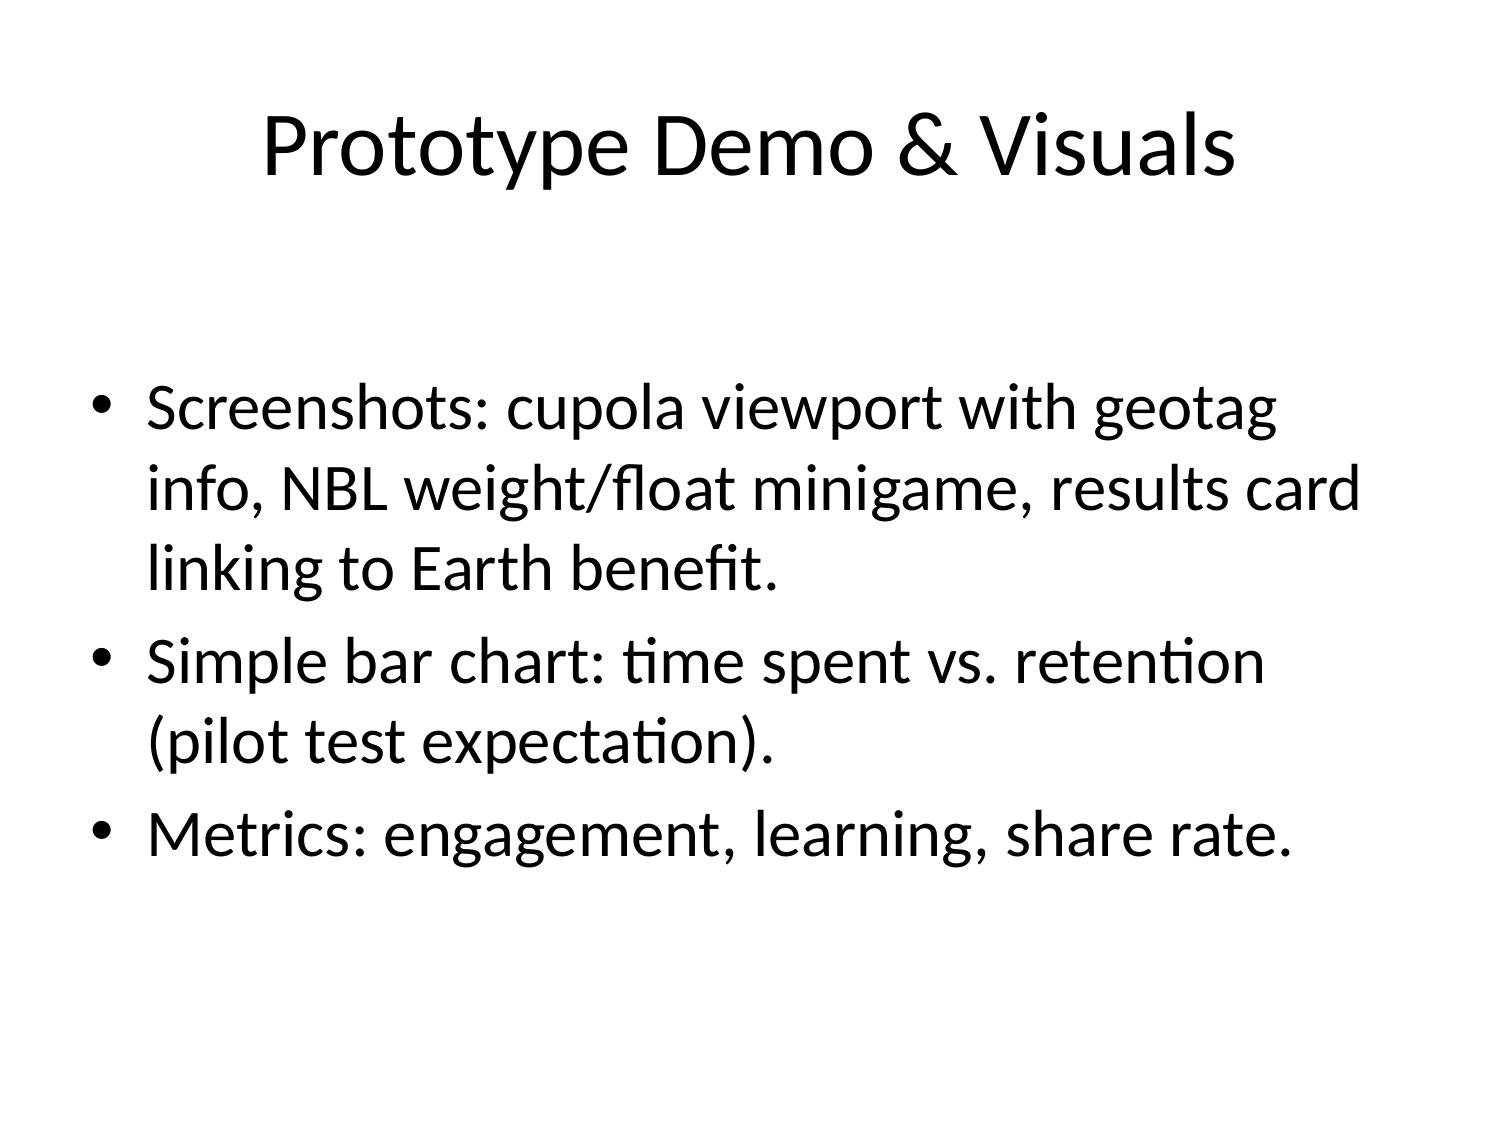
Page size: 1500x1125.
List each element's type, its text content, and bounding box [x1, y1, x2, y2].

title Prototype Demo & Visuals [75, 45, 1425, 233]
list Screenshots: cupola viewport with geotag info, NBL weight/float minigame, results card linking to Earth benefit. Simple bar chart: time spent vs. retention (pilot test expectation). Metrics: engagement, learning, share rate. [75, 262, 1425, 1005]
